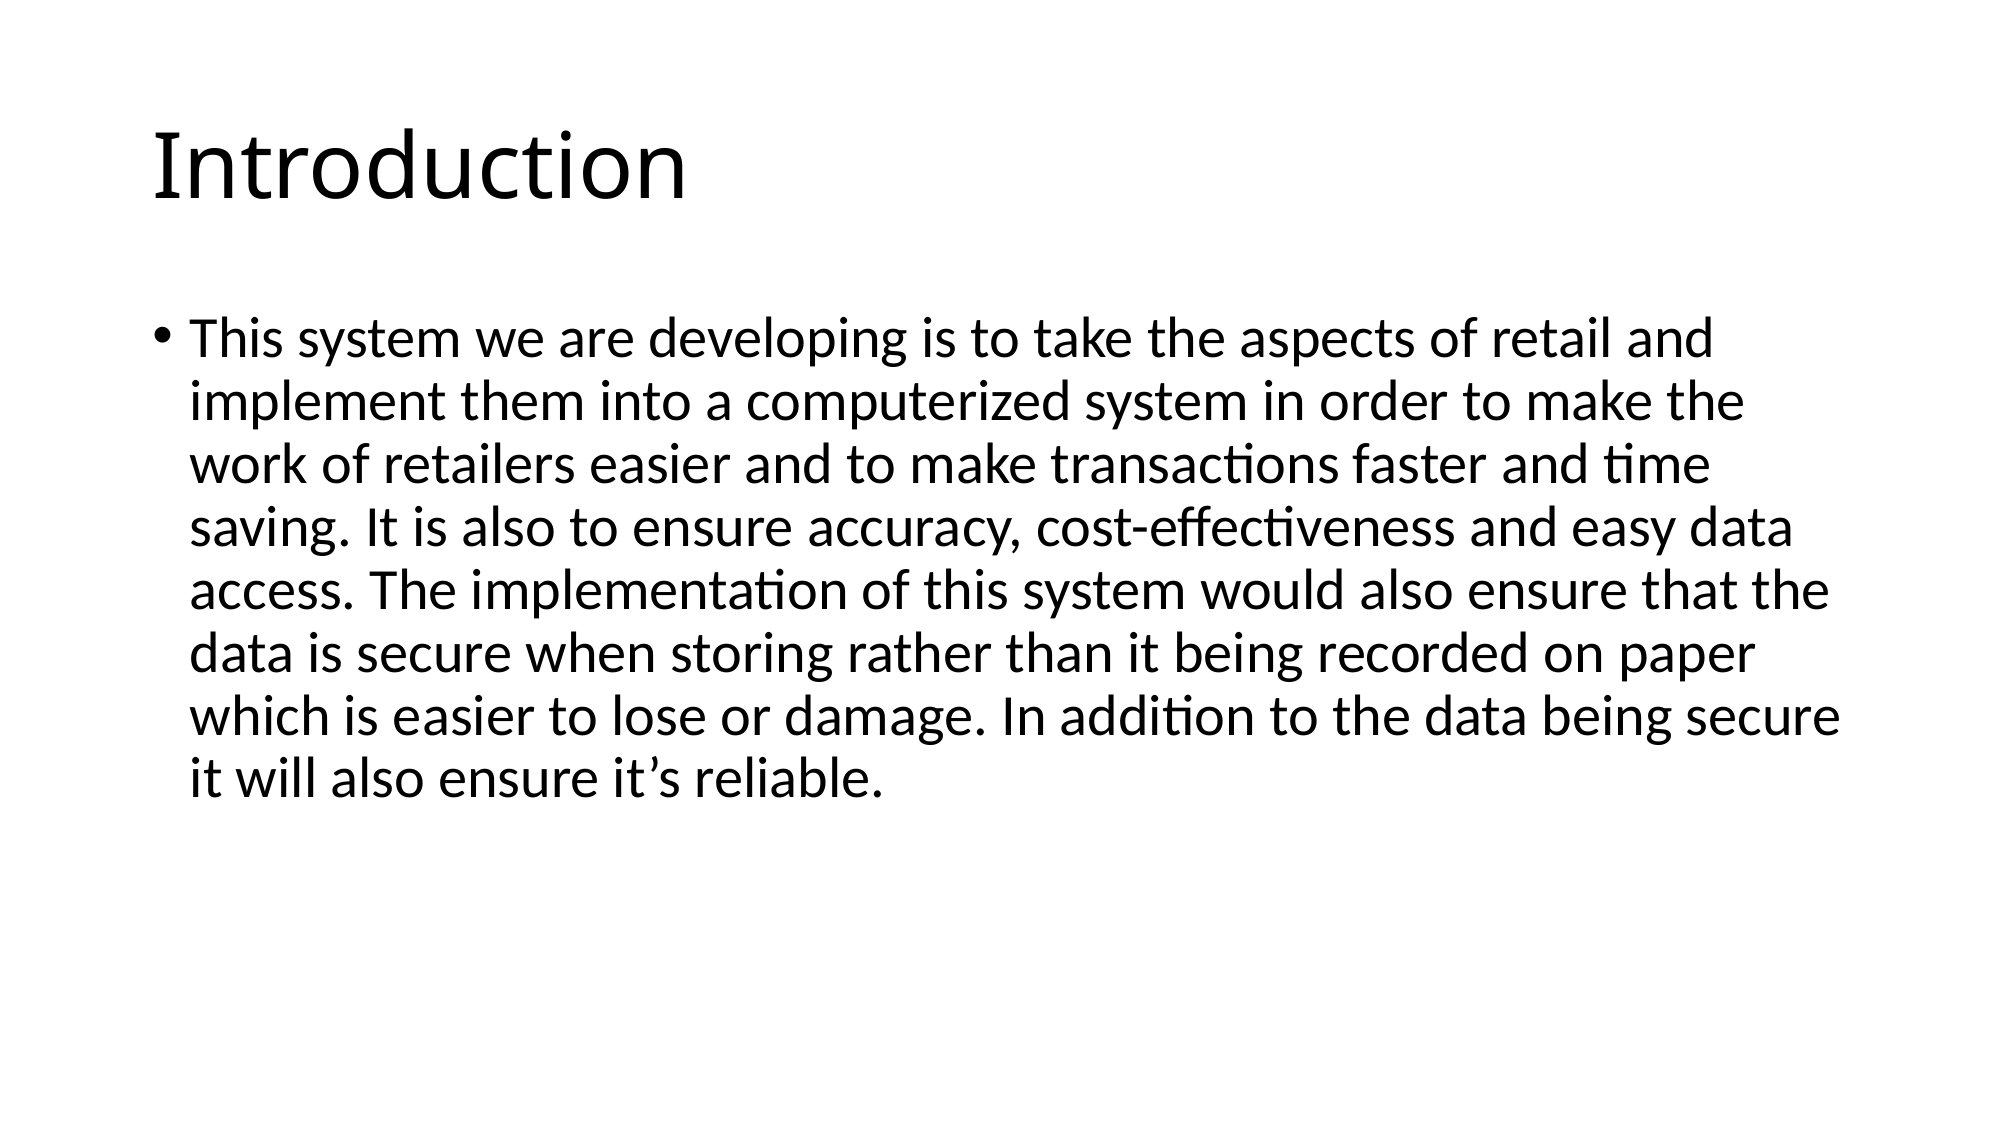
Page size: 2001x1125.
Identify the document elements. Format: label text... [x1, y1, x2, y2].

title Introduction [137, 59, 1863, 278]
list This system we are developing is to take the aspects of retail and implement them into a computerized system in order to make the work of retailers easier and to make transactions faster and time saving. It is also to ensure accuracy, cost-effectiveness and easy data access. The implementation of this system would also ensure that the data is secure when storing rather than it being recorded on paper which is easier to lose or damage. In addition to the data being secure it will also ensure it’s reliable. [137, 299, 1863, 1014]
